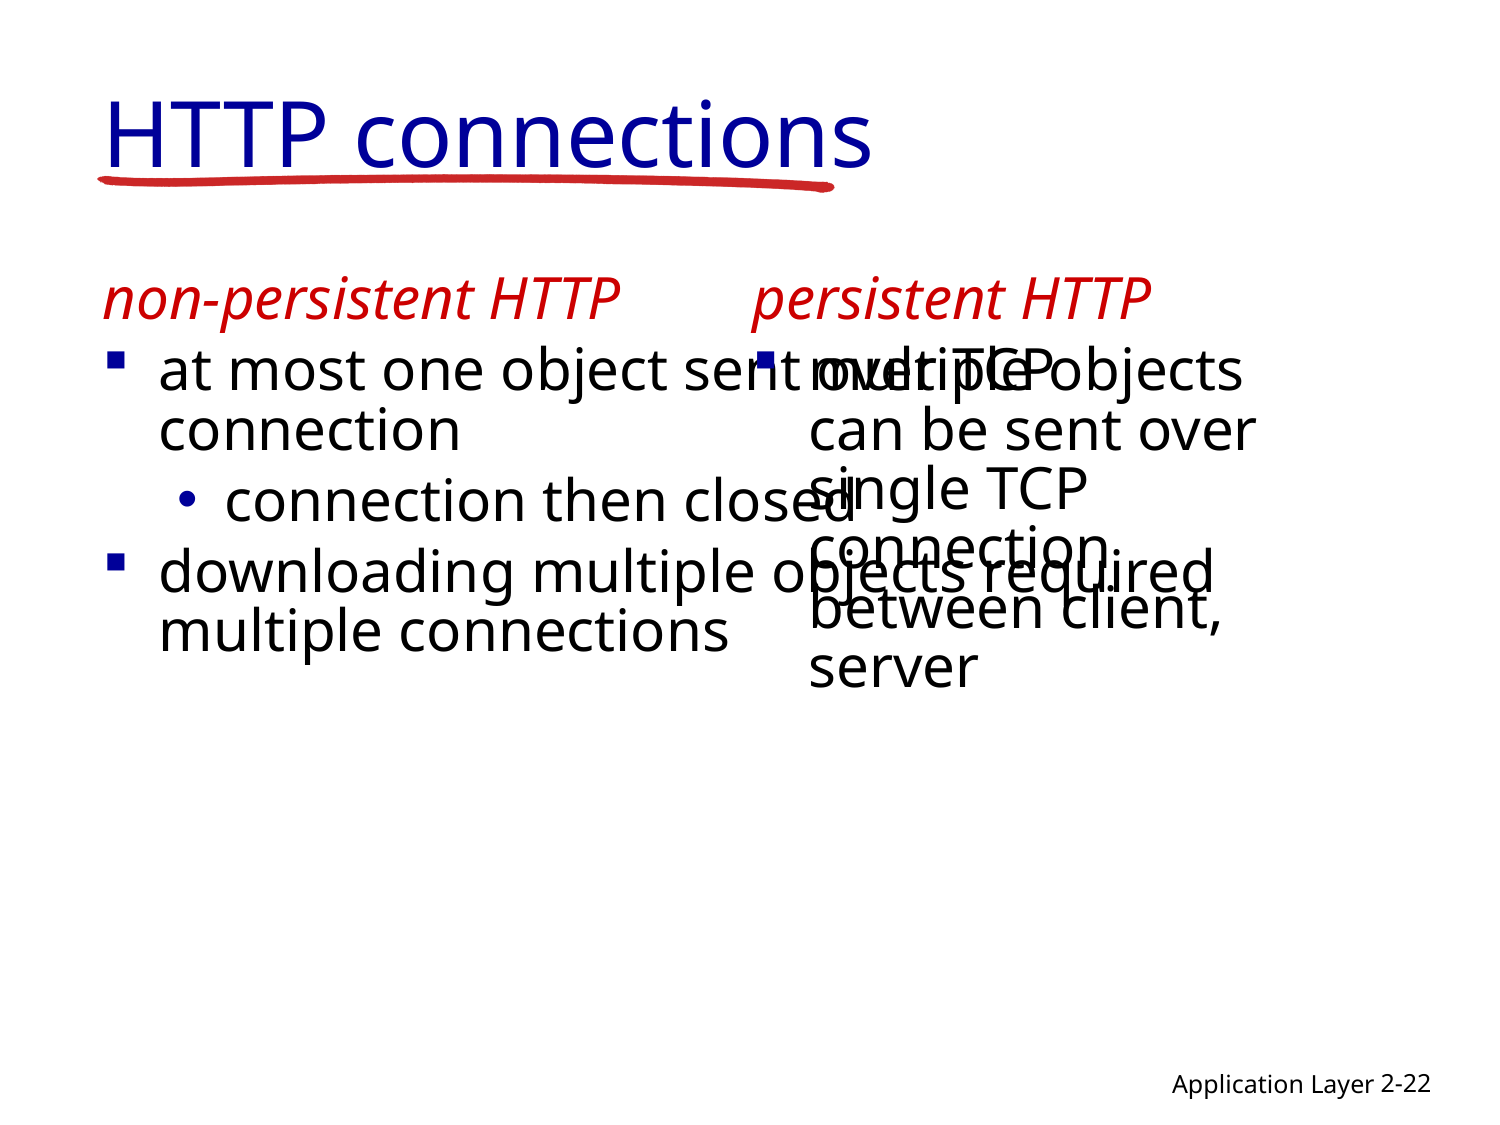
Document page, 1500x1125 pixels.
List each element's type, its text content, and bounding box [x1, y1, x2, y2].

list persistent HTTP multiple objects can be sent over single TCP connection between client, server [737, 264, 1363, 1028]
title HTTP connections [87, 37, 1363, 226]
list non-persistent HTTP at most one object sent over TCP connection connection then closed downloading multiple objects required multiple connections [87, 264, 737, 1028]
footer Application Layer [914, 1060, 1391, 1109]
picture [93, 168, 845, 198]
slide_number 2-22 [1365, 1059, 1477, 1106]
